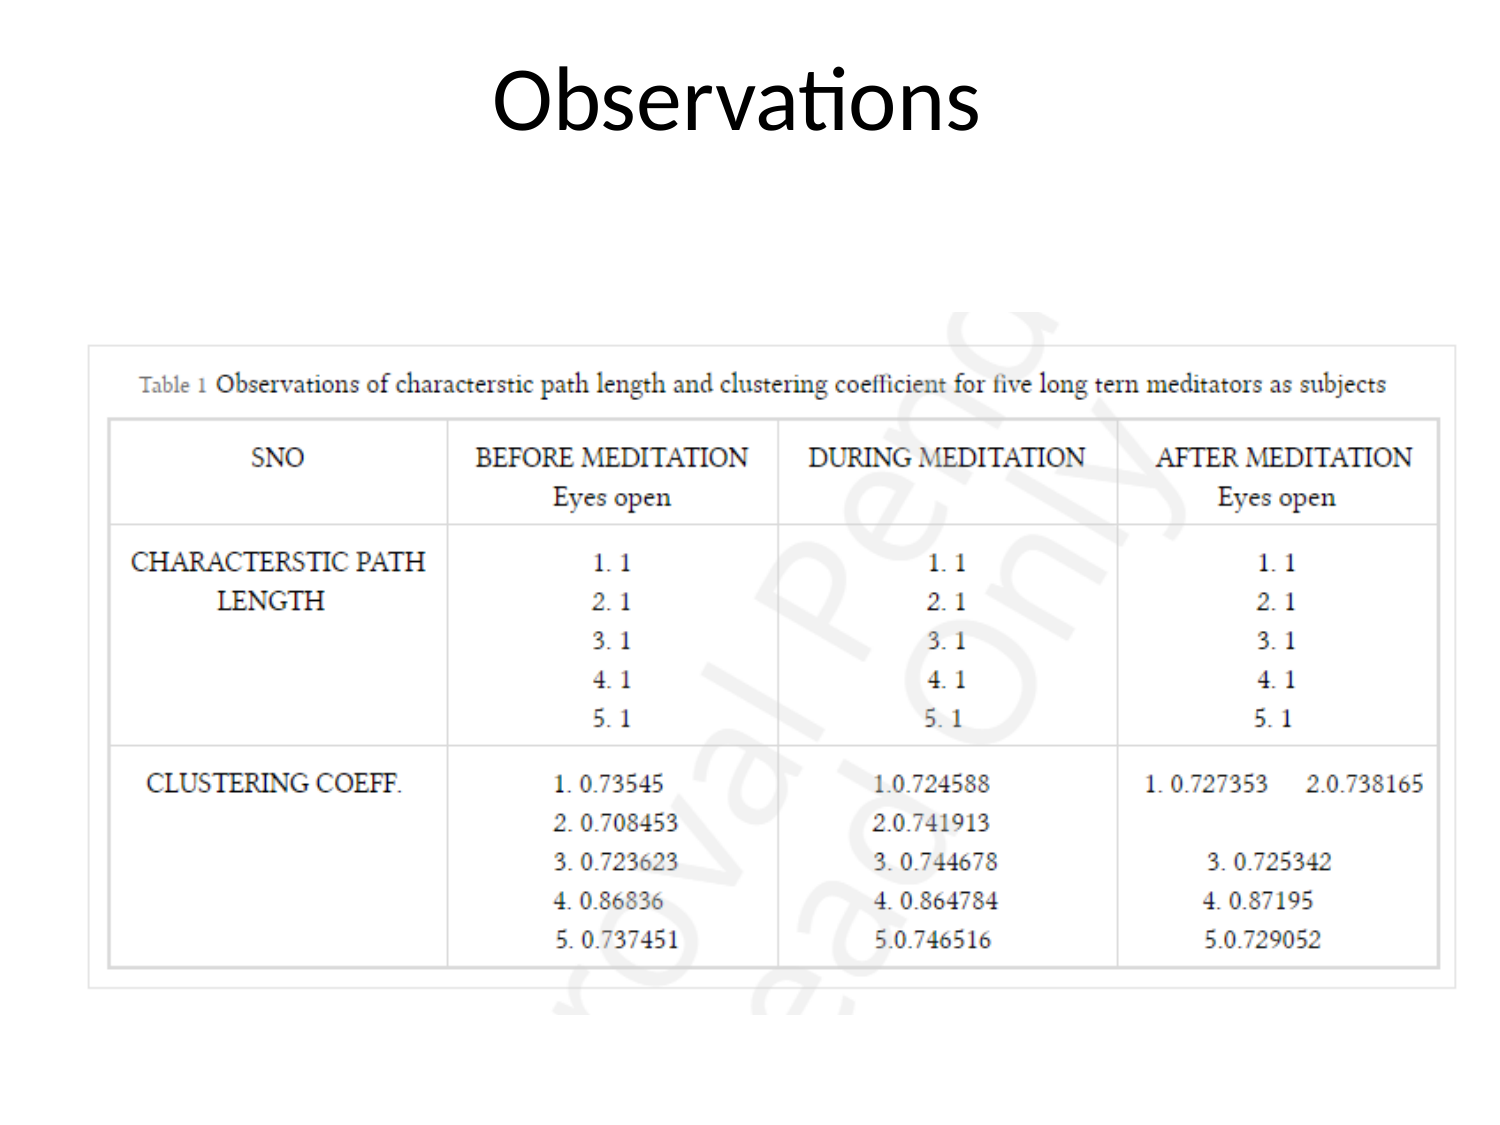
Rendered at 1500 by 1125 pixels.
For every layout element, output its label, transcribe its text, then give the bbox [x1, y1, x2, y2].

title Observations [62, 0, 1413, 188]
picture [58, 312, 1500, 1015]
